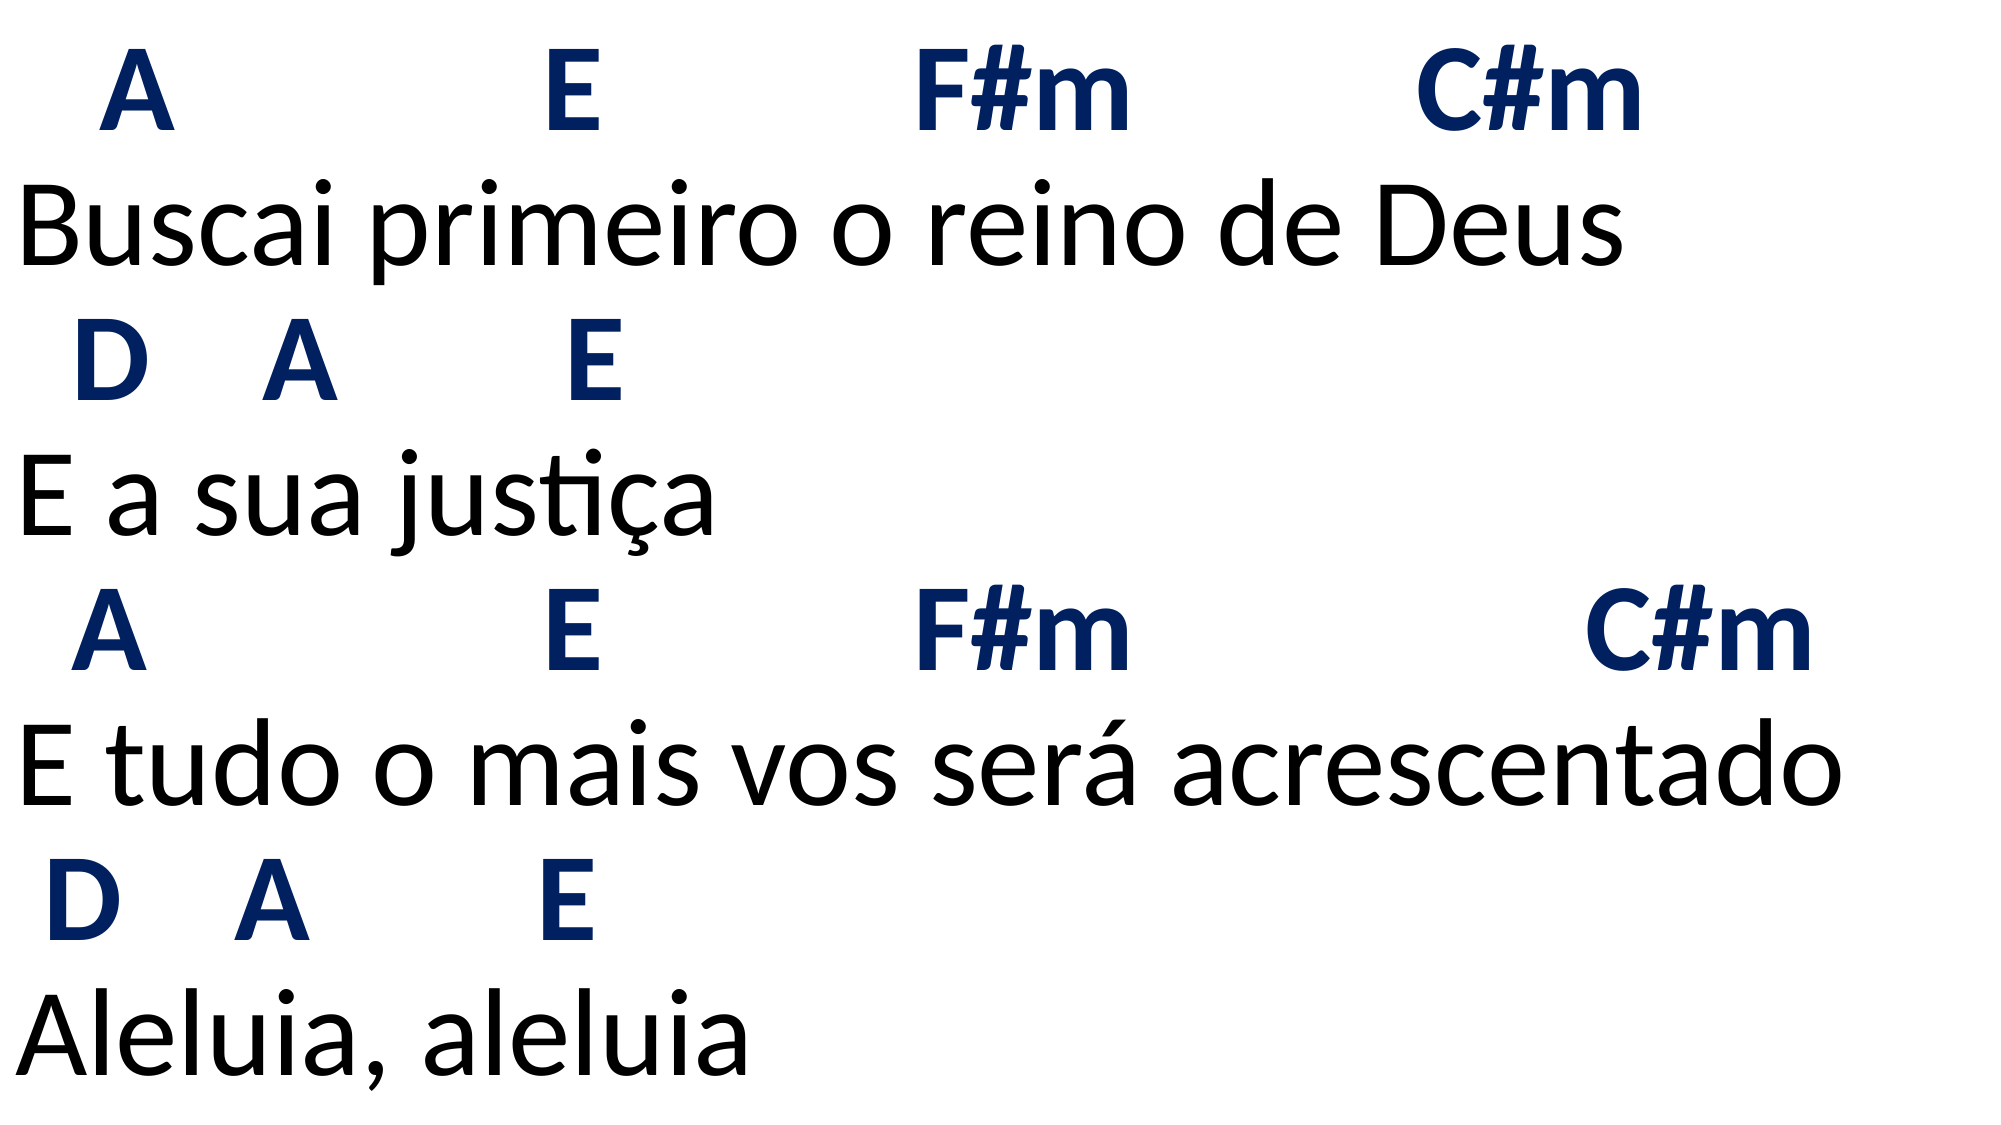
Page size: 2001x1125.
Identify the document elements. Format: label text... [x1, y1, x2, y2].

title A E F#m C#m Buscai primeiro o reino de Deus D A E E a sua justiça A E F#m C#m E tudo o mais vos será acrescentado D A E Aleluia, aleluia [0, 0, 2000, 1125]
